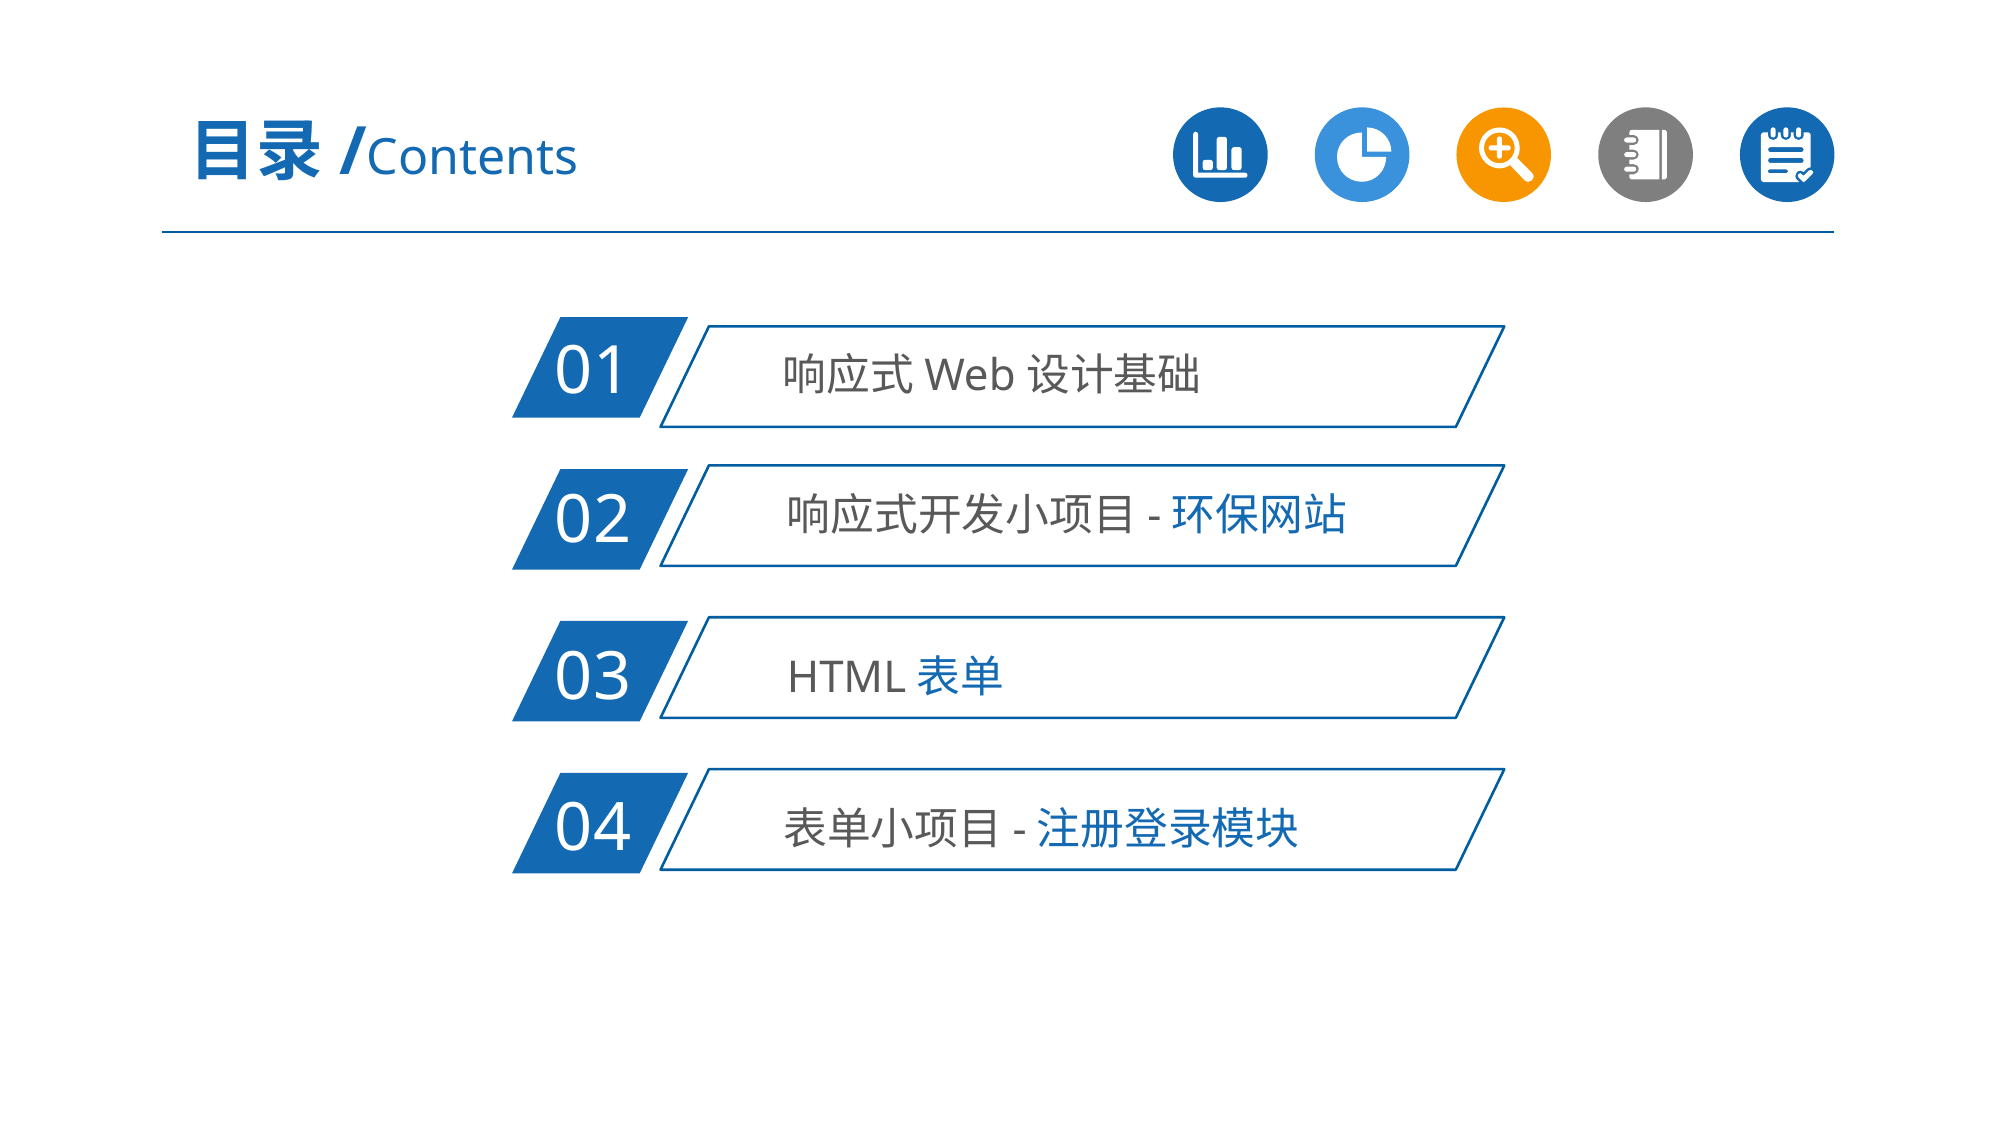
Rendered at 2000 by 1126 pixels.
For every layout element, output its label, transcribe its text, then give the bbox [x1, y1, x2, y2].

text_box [511, 772, 657, 874]
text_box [511, 467, 656, 570]
text_box [658, 324, 1507, 430]
text_box 响应式Web设计基础 [771, 341, 1390, 405]
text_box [660, 768, 1505, 870]
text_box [511, 620, 656, 722]
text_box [660, 616, 1505, 719]
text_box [511, 316, 708, 418]
text_box 目录/Contents [137, 93, 632, 203]
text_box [660, 465, 1505, 567]
